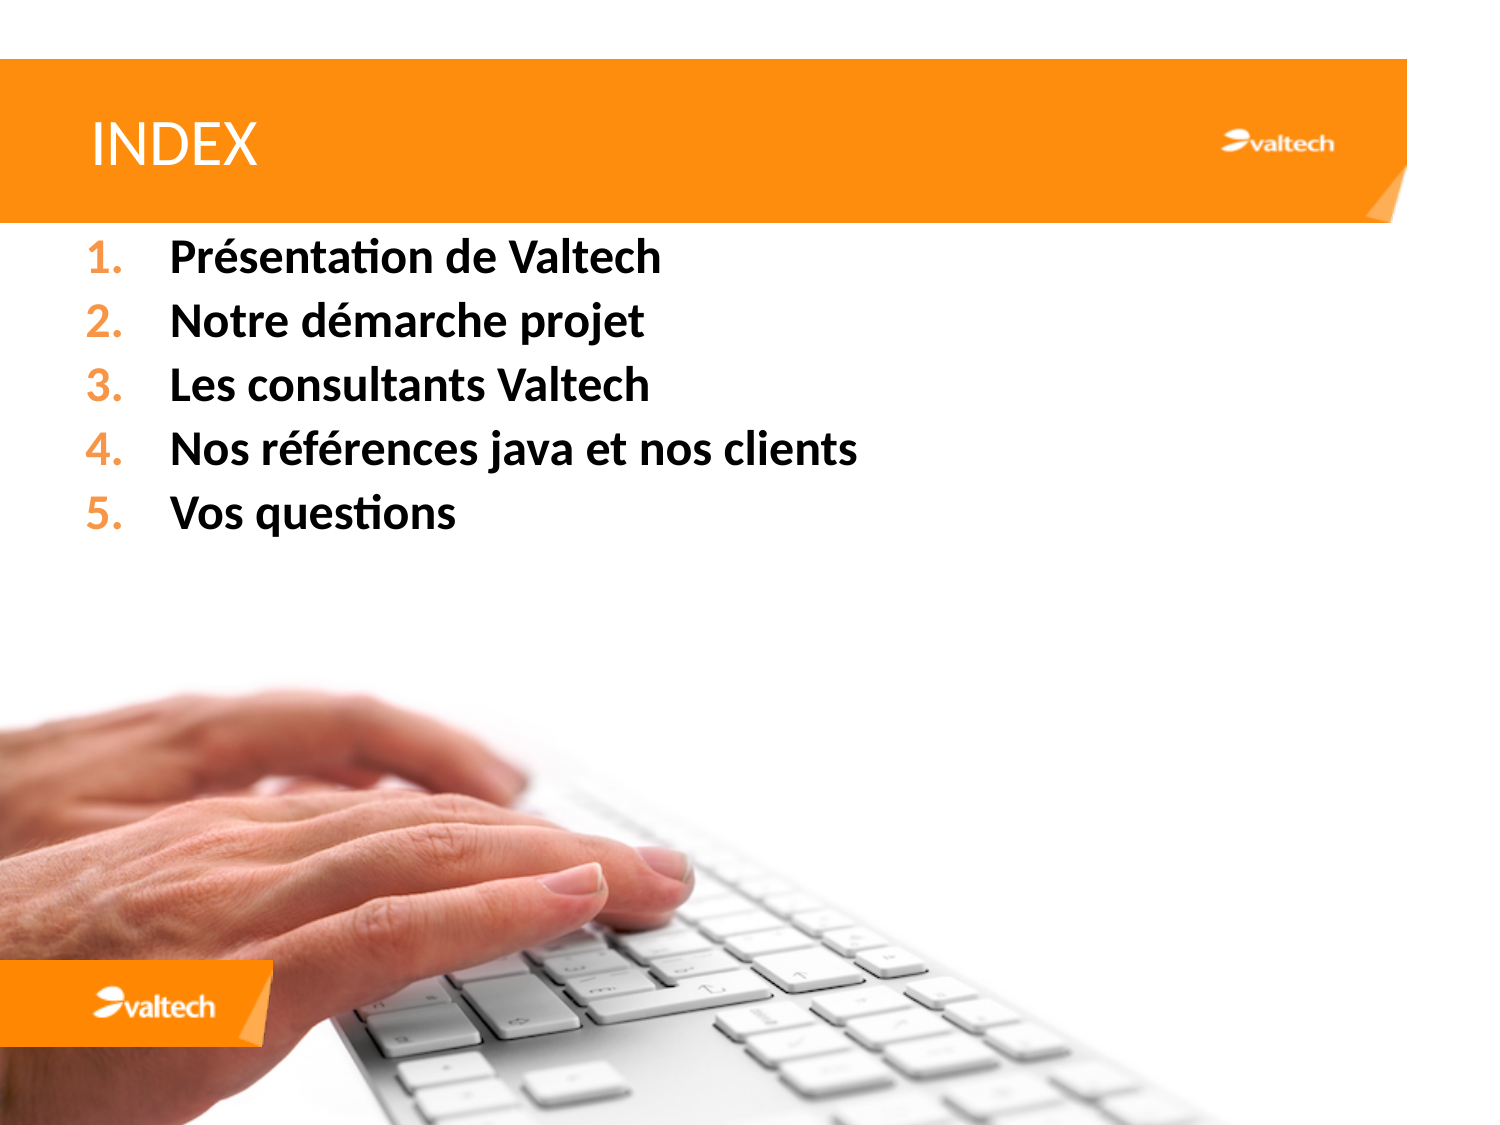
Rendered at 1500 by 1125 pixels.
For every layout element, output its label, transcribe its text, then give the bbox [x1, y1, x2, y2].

list Présentation de Valtech Notre démarche projet Les consultants Valtech Nos références java et nos clients Vos questions [70, 222, 1421, 432]
picture [0, 58, 1407, 223]
title INDEX [74, 44, 1426, 233]
picture [0, 434, 1500, 1125]
